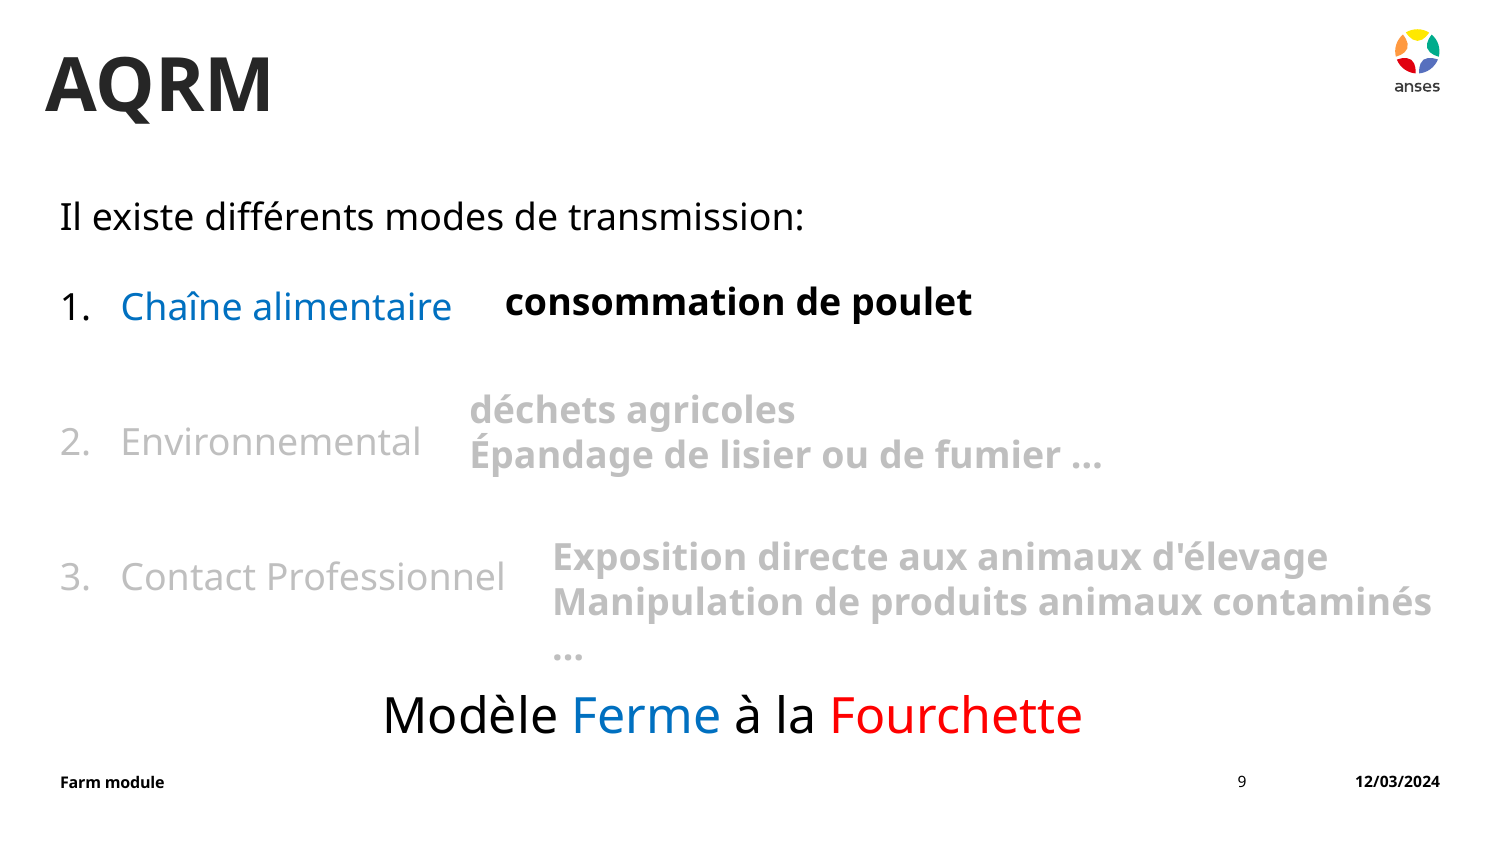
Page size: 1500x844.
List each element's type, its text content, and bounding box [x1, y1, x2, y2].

text_box consommation de poulet [490, 270, 1181, 331]
text_box déchets agricoles Épandage de lisier ou de fumier … [454, 378, 1164, 484]
text_box AQRM [45, 46, 1384, 152]
text_box Il existe différents modes de transmission: 1. Chaîne alimentaire 2. Environnemental 3. Contact Professionnel [45, 185, 1447, 606]
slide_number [1263, 764, 1455, 800]
text_box Modèle Ferme à la Fourchette [368, 676, 1124, 752]
slide_number 9 [1039, 764, 1262, 800]
text_box Exposition directe aux animaux d'élevage Manipulation de produits animaux contaminés … [537, 525, 1483, 676]
footer Farm module [45, 764, 552, 800]
